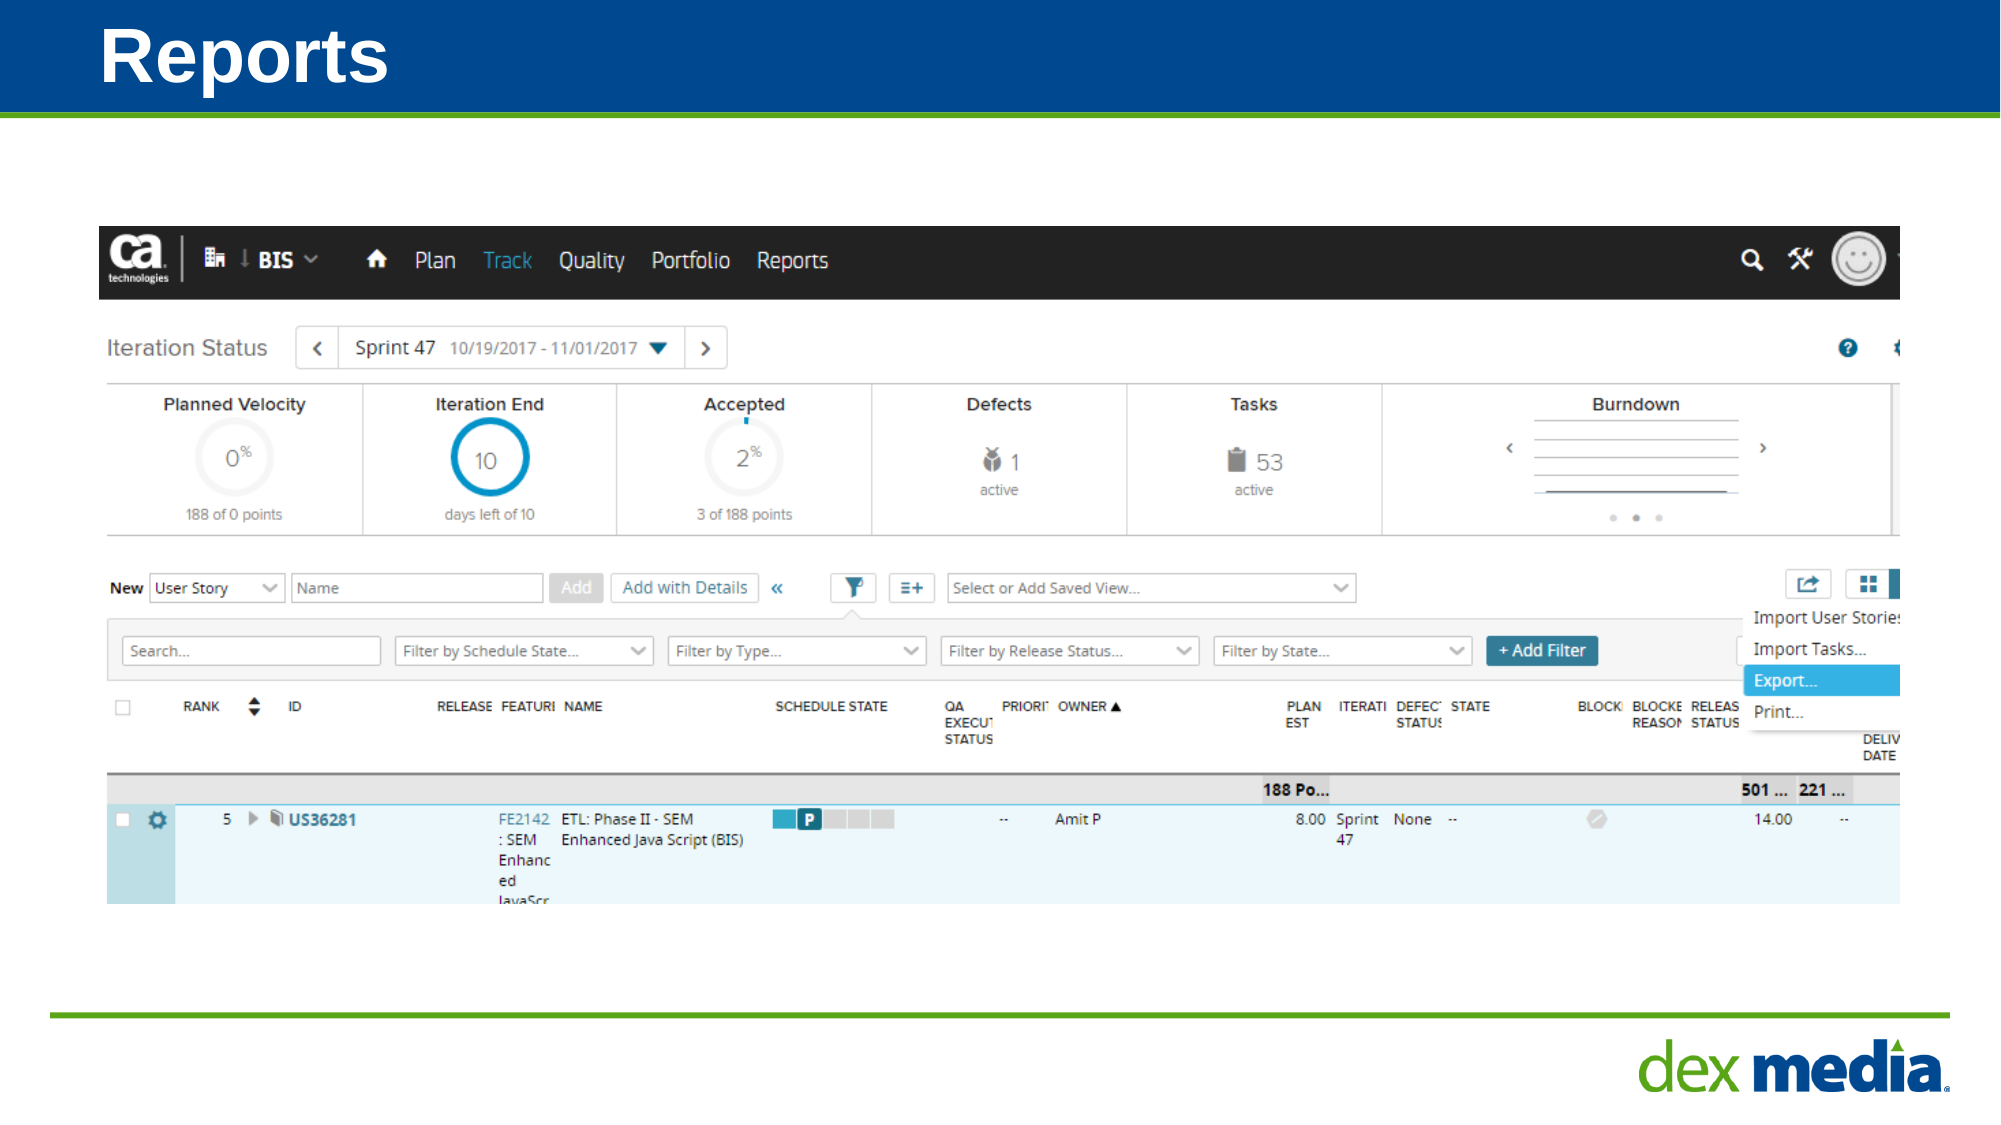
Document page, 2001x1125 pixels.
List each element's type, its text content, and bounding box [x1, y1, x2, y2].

title Reports [0, 0, 2000, 113]
picture [1639, 1039, 1950, 1092]
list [99, 226, 1901, 904]
